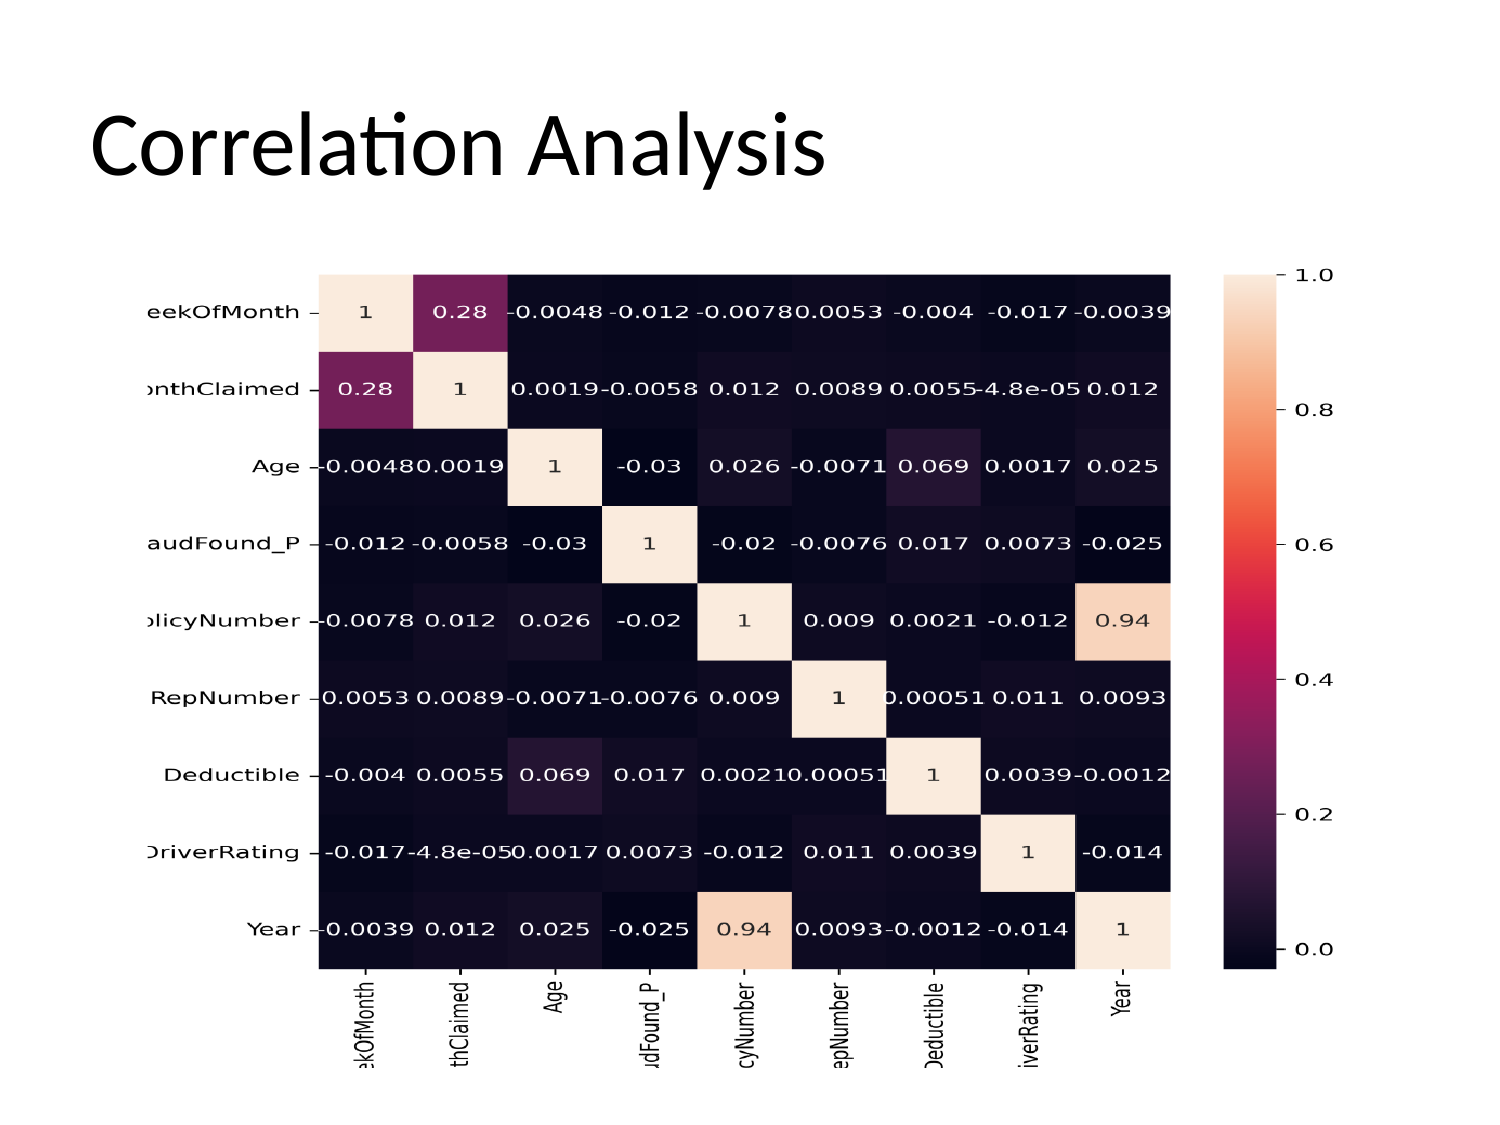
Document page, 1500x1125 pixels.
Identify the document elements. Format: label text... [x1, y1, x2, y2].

picture [147, 232, 1371, 1068]
title Correlation Analysis [75, 45, 1425, 233]
